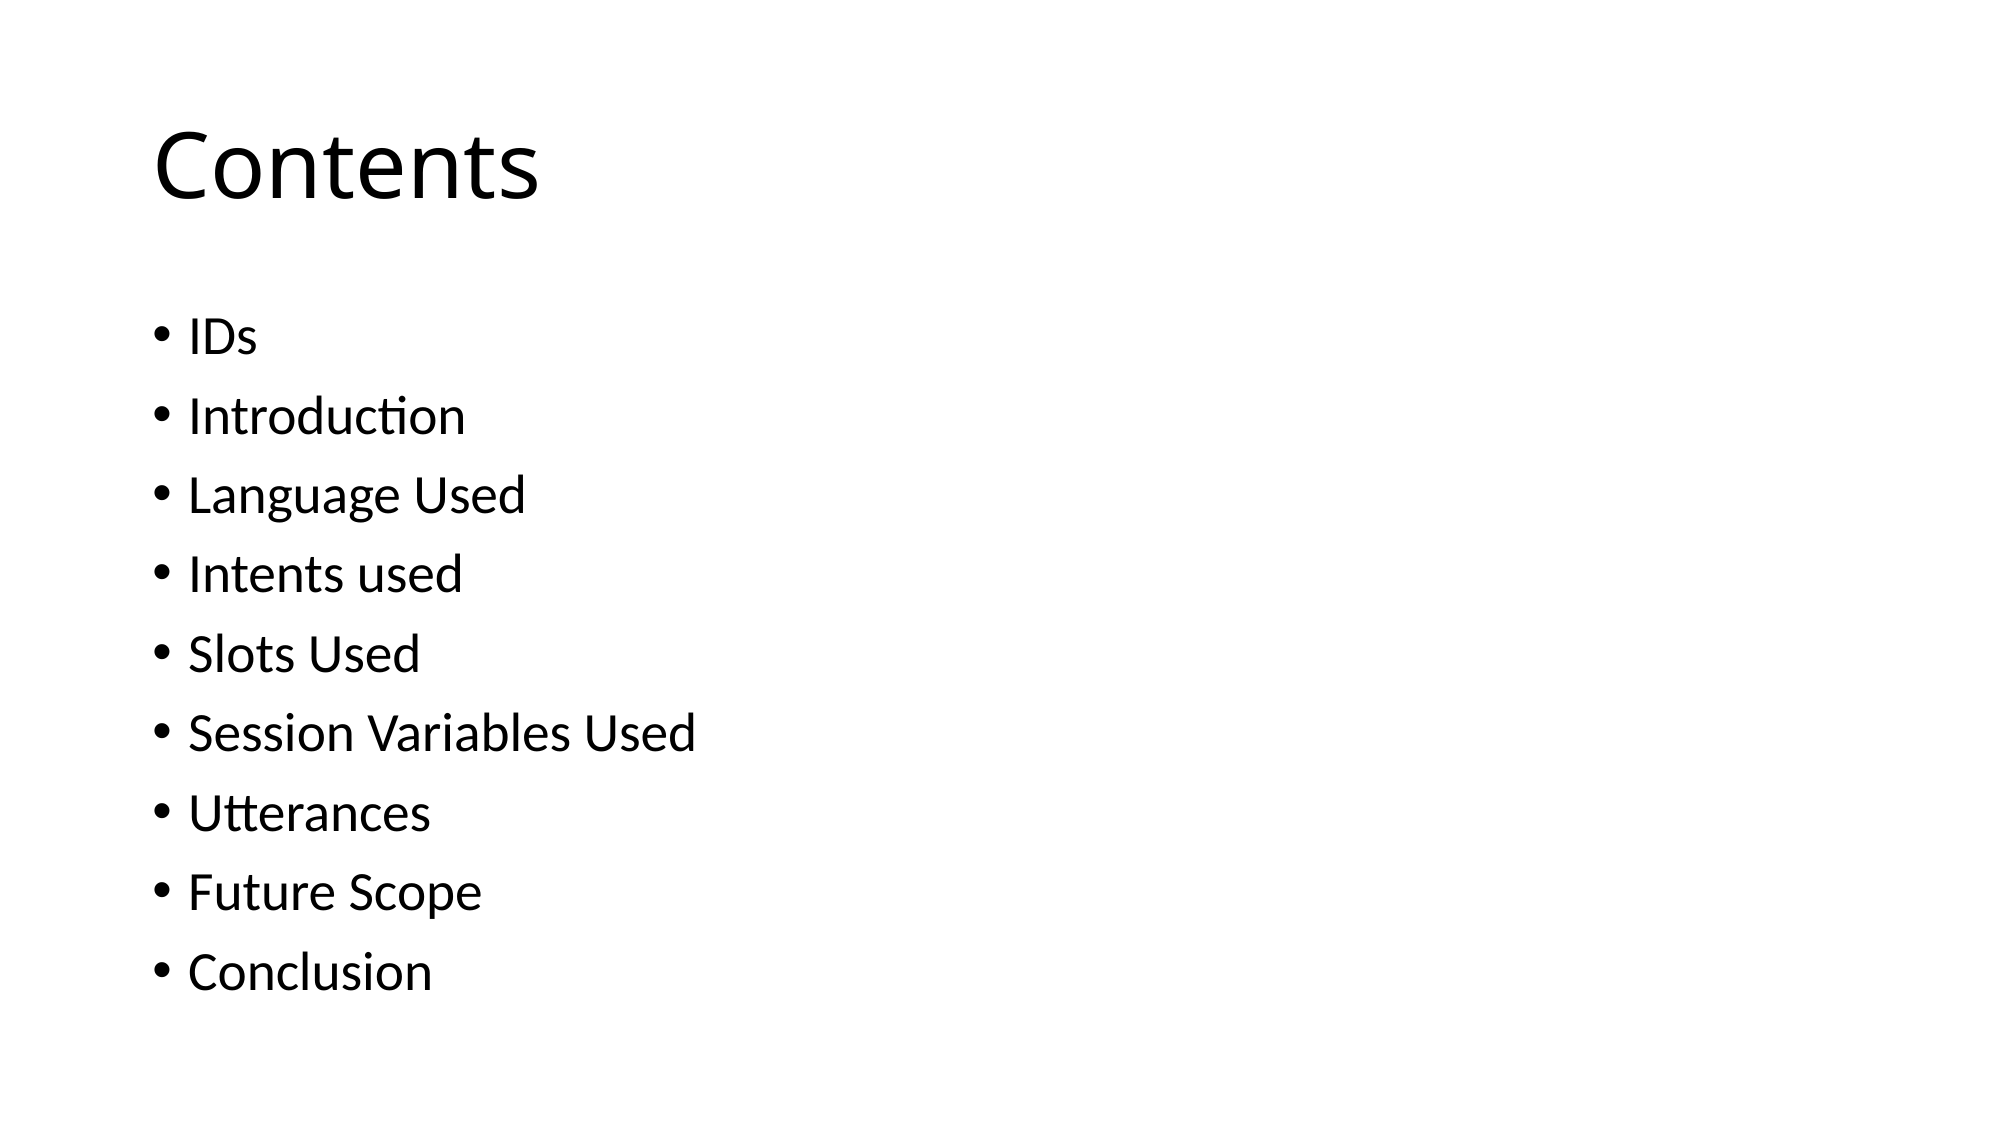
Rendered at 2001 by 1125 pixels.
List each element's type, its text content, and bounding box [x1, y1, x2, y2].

title Contents [137, 59, 1863, 278]
list IDs Introduction Language Used Intents used Slots Used Session Variables Used Utterances Future Scope Conclusion [137, 299, 1863, 1014]
